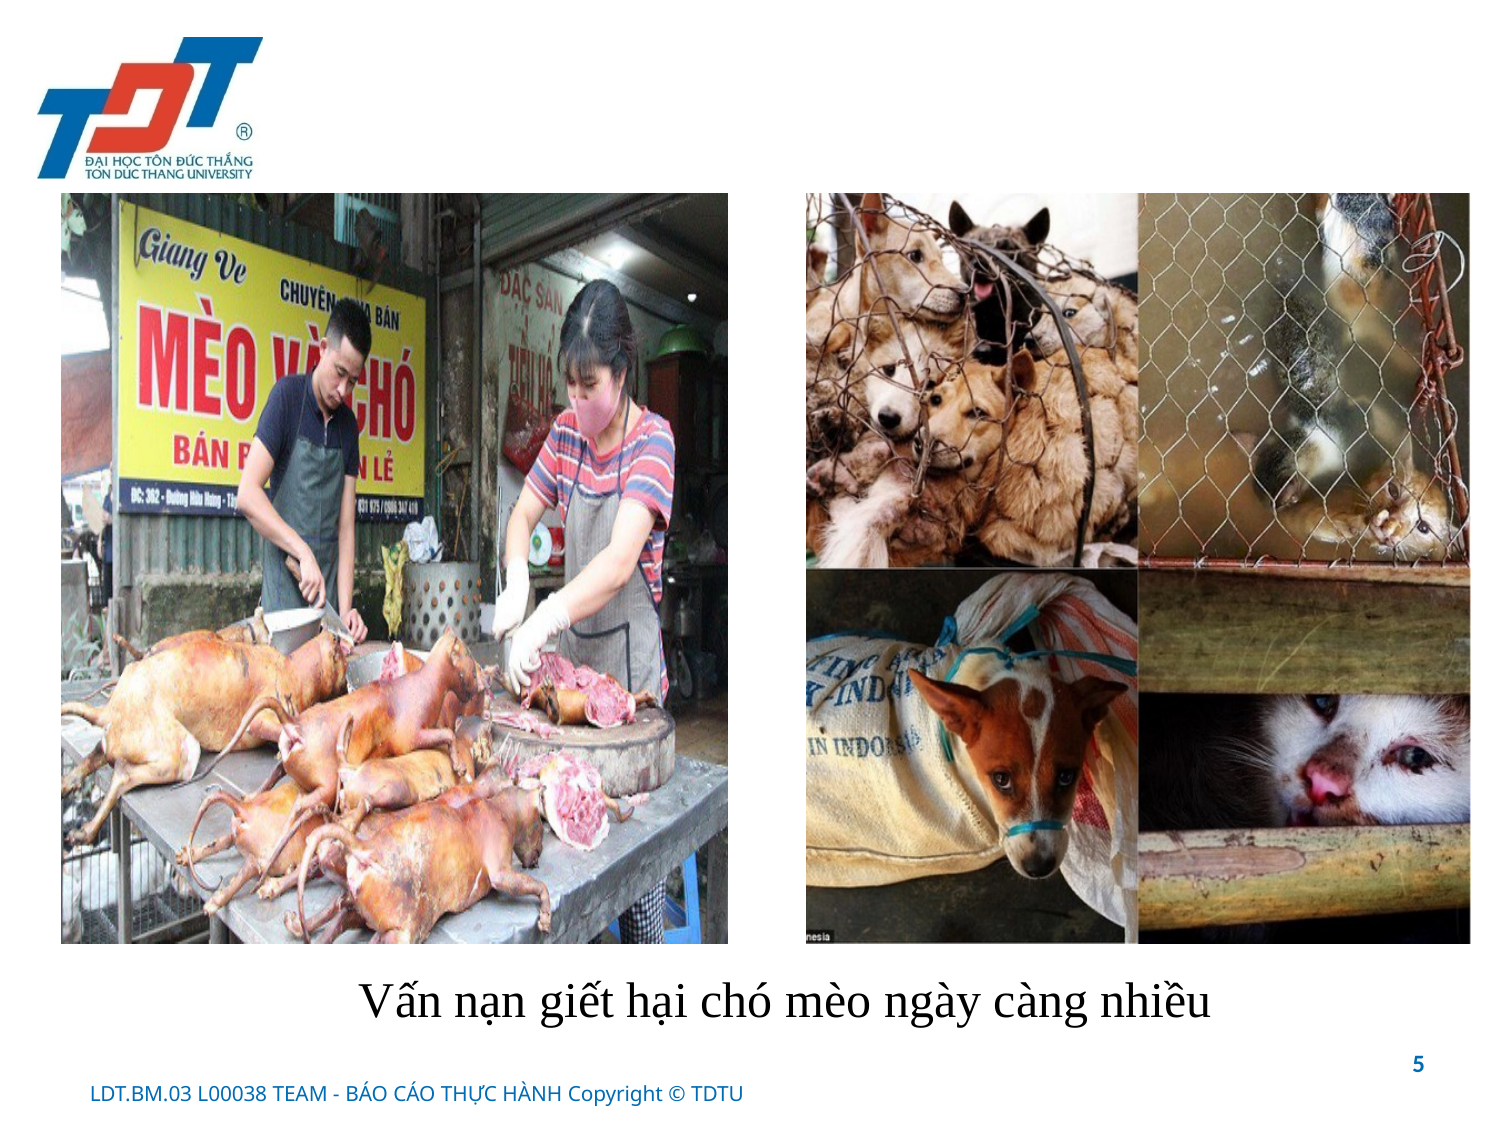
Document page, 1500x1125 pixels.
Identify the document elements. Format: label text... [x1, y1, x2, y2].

picture [37, 37, 263, 179]
picture [61, 193, 728, 944]
picture [805, 193, 1471, 944]
text_box Vấn nạn giết hại chó mèo ngày càng nhiều [344, 960, 1275, 1036]
